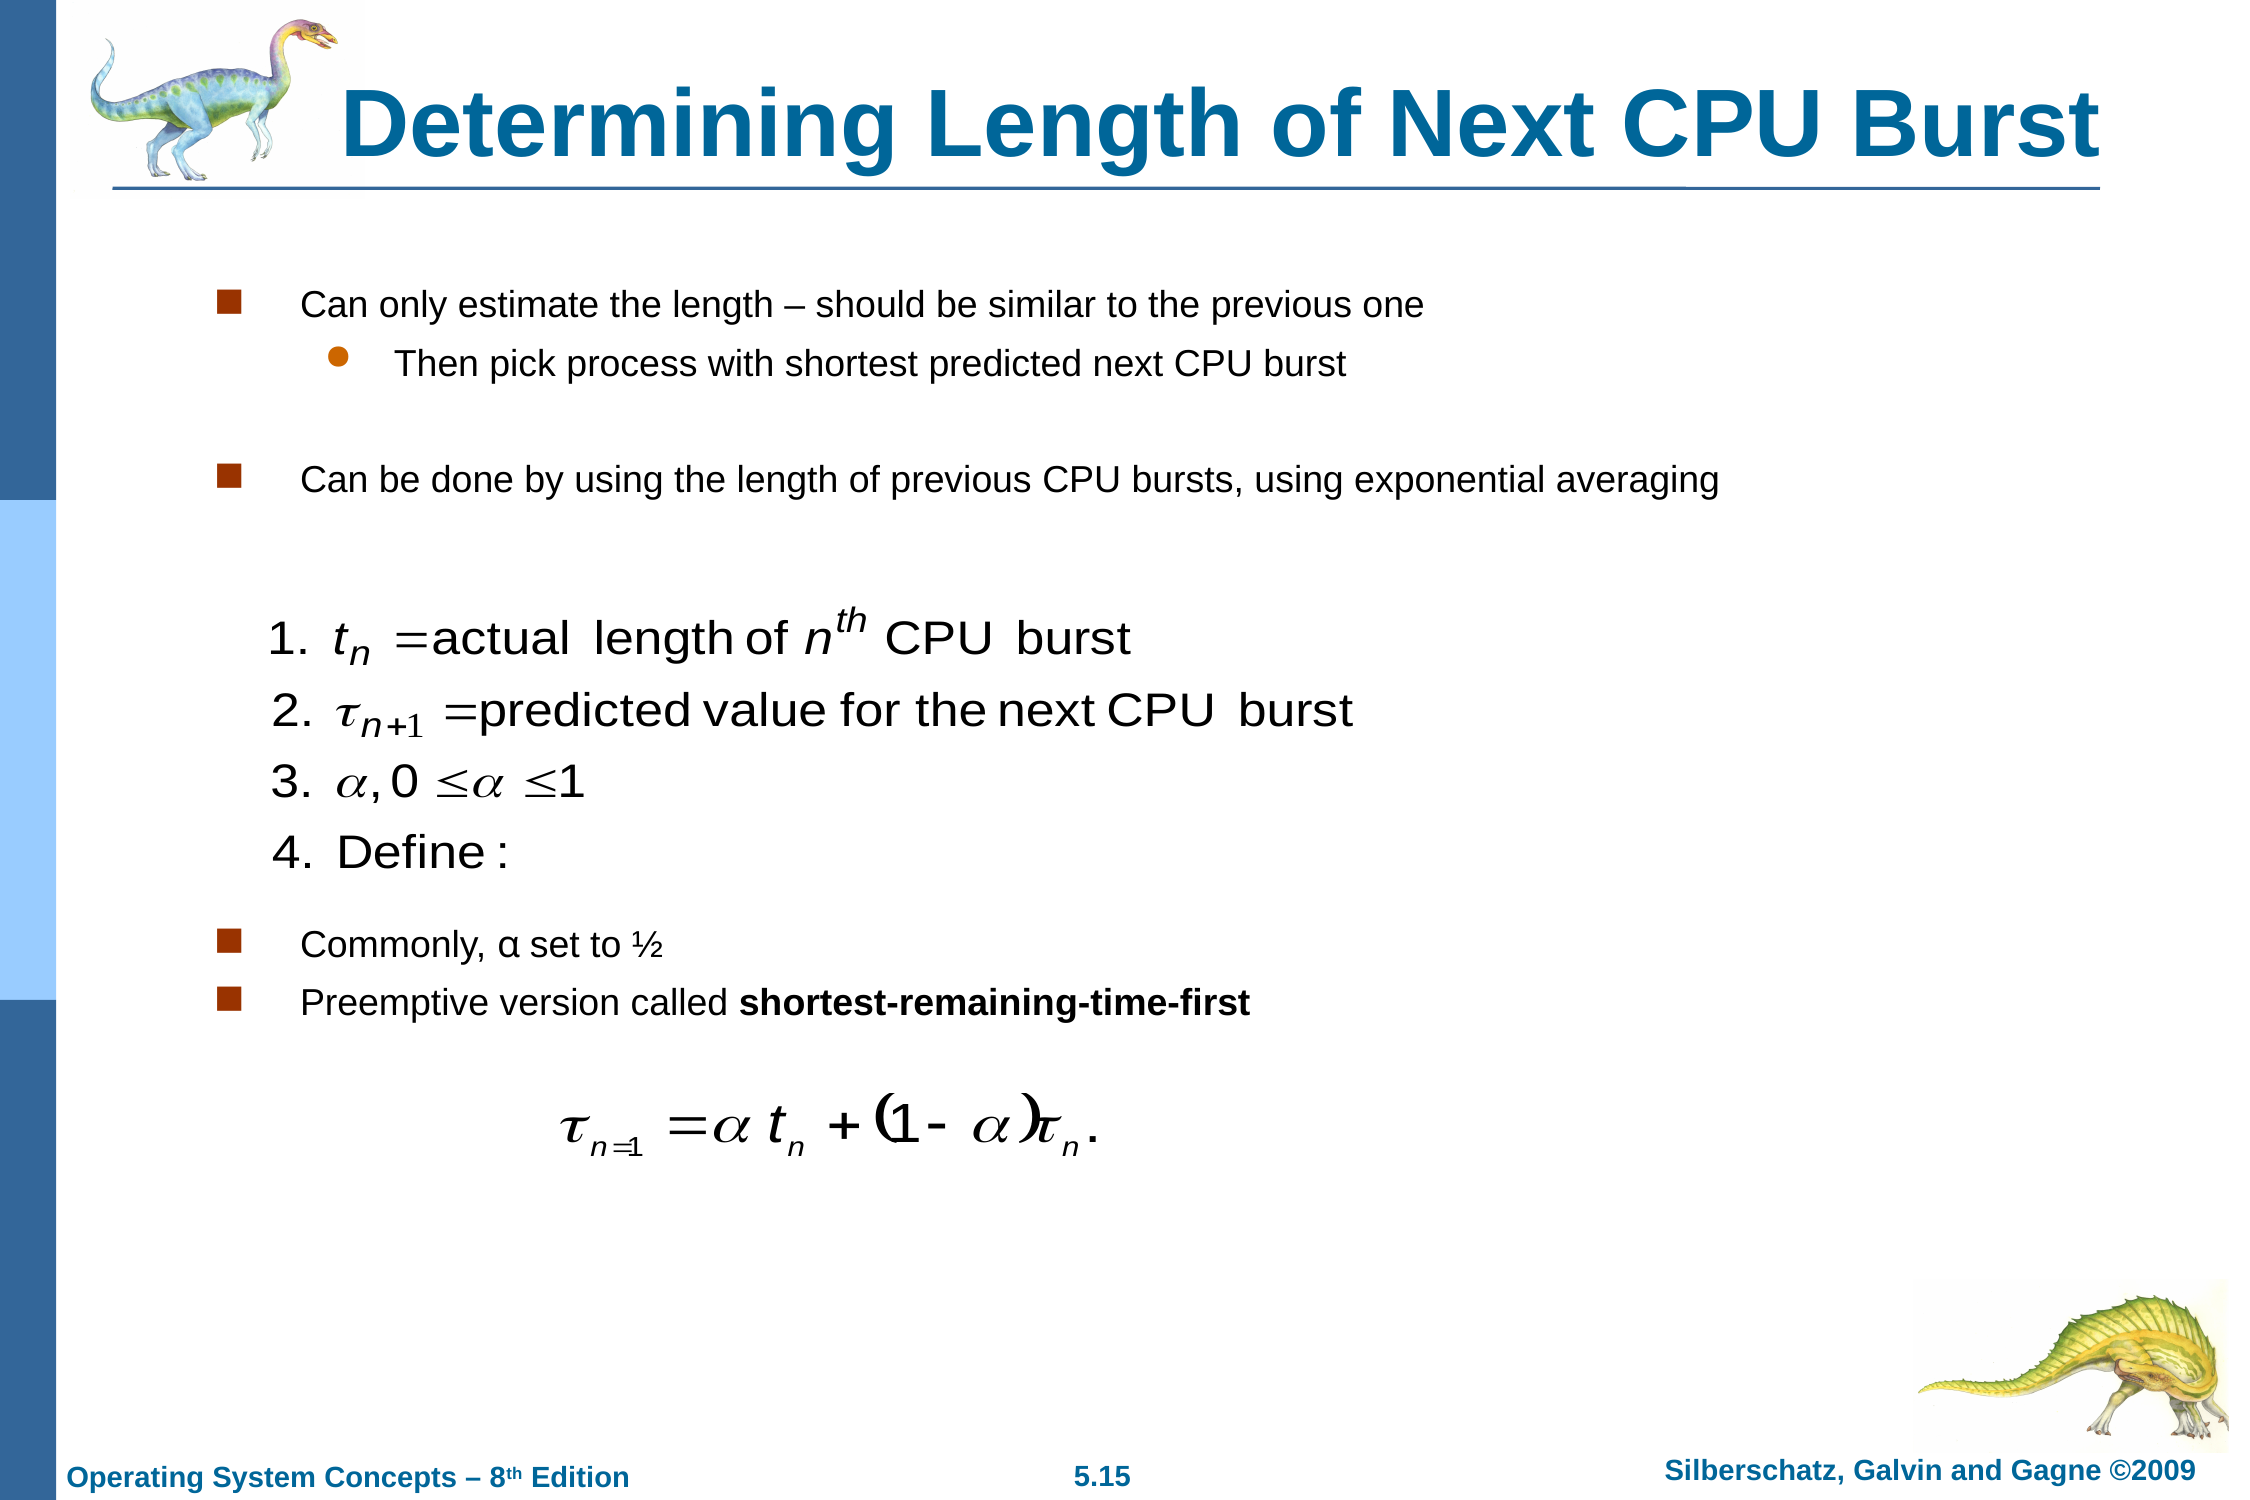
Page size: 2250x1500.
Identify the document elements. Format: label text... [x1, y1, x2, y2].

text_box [268, 599, 1358, 875]
picture [1913, 1279, 2229, 1453]
list Can only estimate the length – should be similar to the previous one Then pick process with shortest predicted next CPU burst Can be done by using the length of previous CPU bursts, using exponential averaging Commonly, α set to ½ Preemptive version called shortest-remaining-time-first [198, 269, 2078, 1350]
picture [70, 0, 365, 199]
title Determining Length of Next CPU Burst [264, 52, 2178, 187]
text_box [557, 1092, 1105, 1163]
